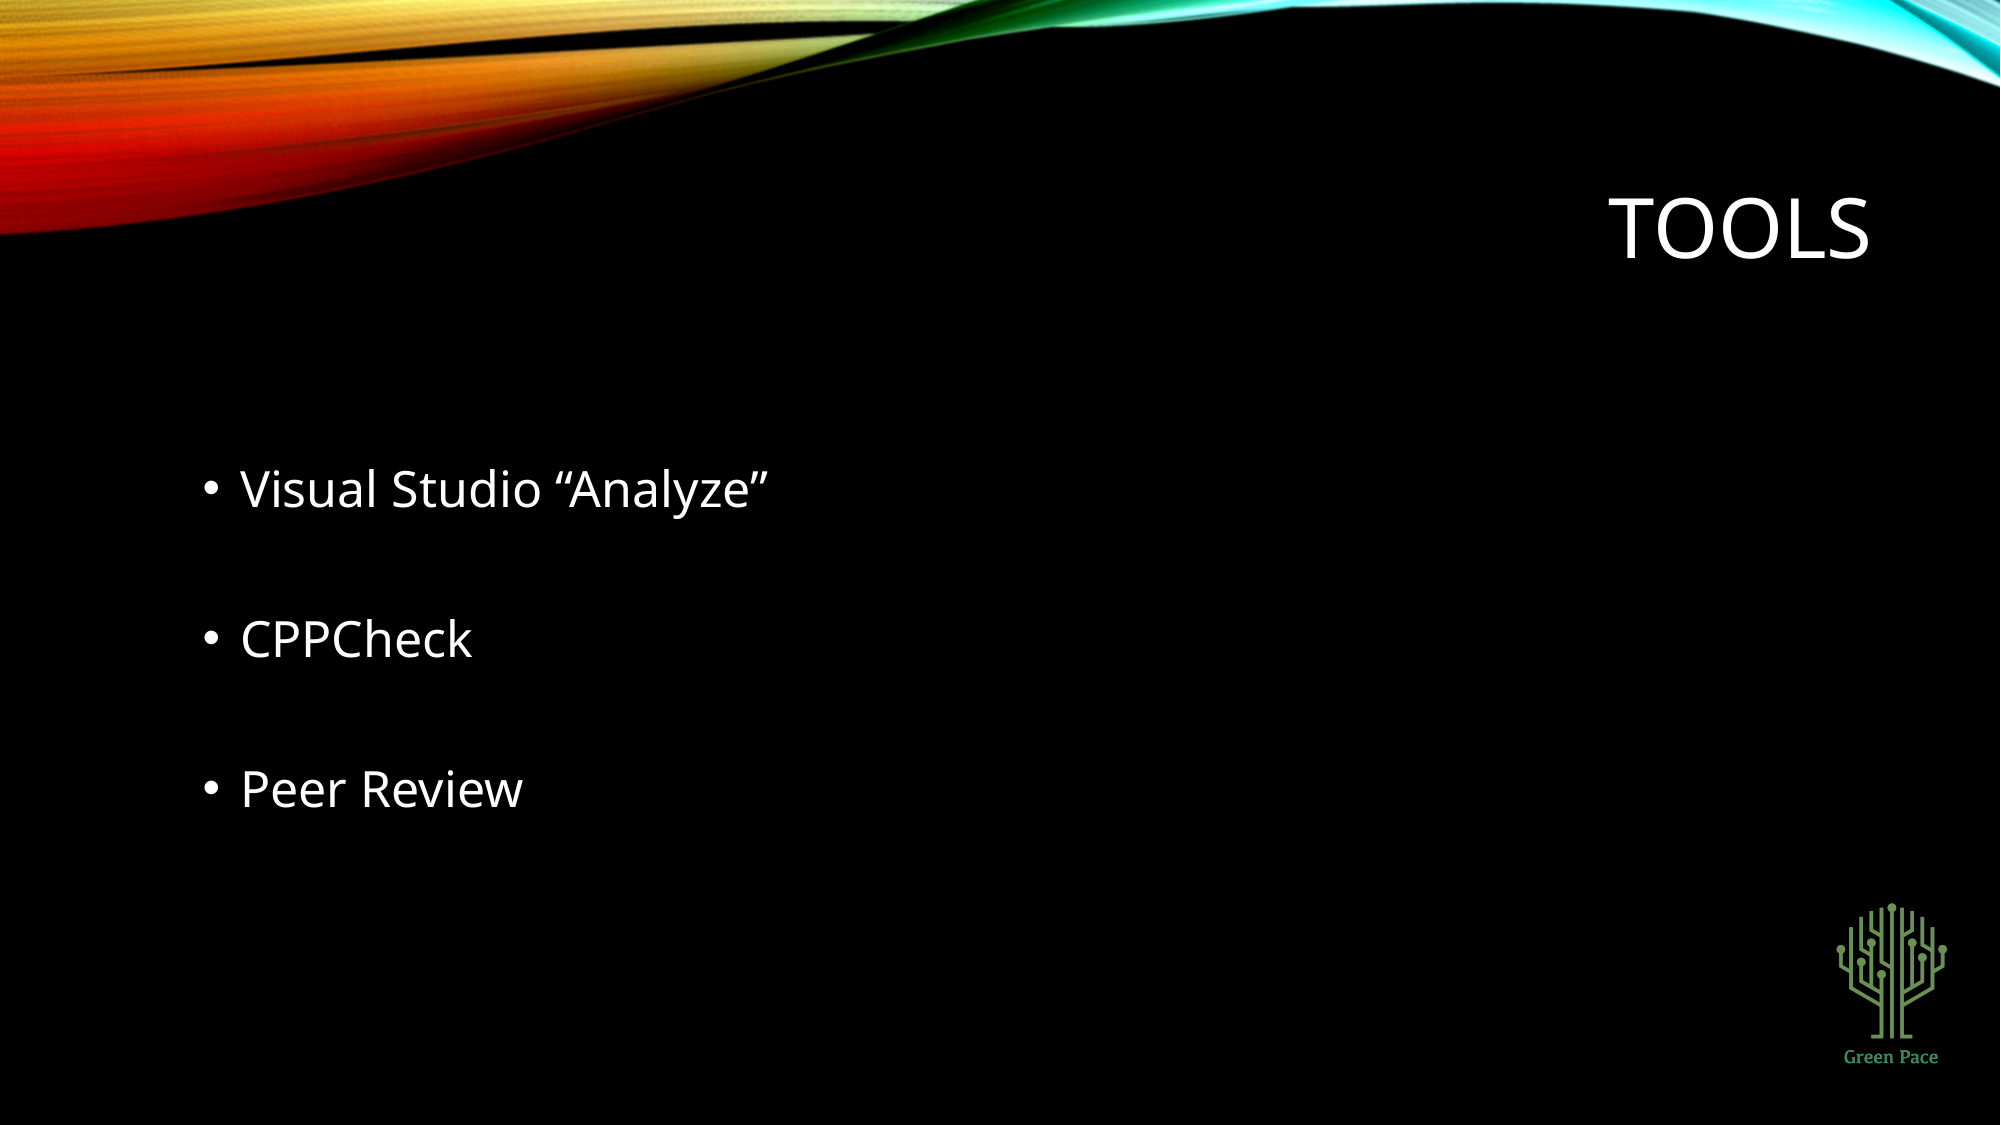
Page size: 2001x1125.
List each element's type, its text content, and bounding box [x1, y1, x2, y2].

title TOOLS [474, 125, 1888, 338]
picture [0, 0, 2000, 237]
list Visual Studio “Analyze” CPPCheck Peer Review [112, 360, 1888, 1021]
picture [1817, 892, 1964, 1082]
